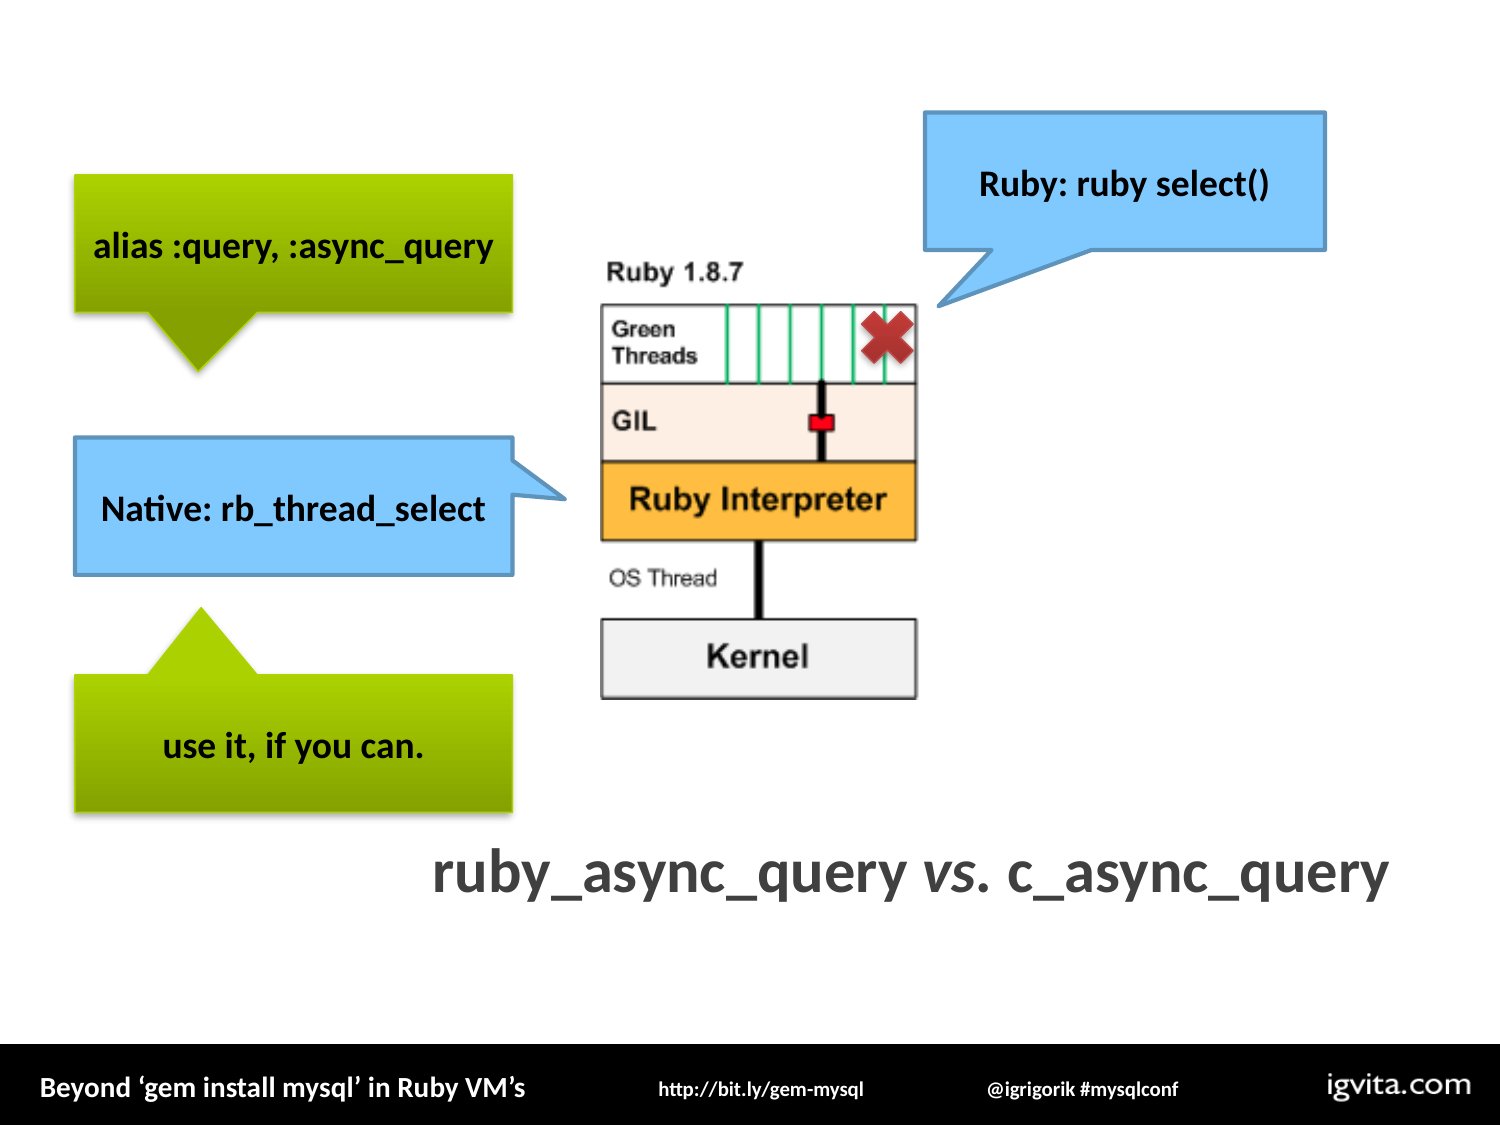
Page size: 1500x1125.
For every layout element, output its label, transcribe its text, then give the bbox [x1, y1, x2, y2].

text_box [599, 112, 1326, 701]
text_box ruby_async_query vs. c_async_query [130, 666, 1406, 913]
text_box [74, 174, 513, 813]
picture [1323, 1070, 1475, 1105]
text_box Native: rb_thread_select [516, 460, 567, 502]
